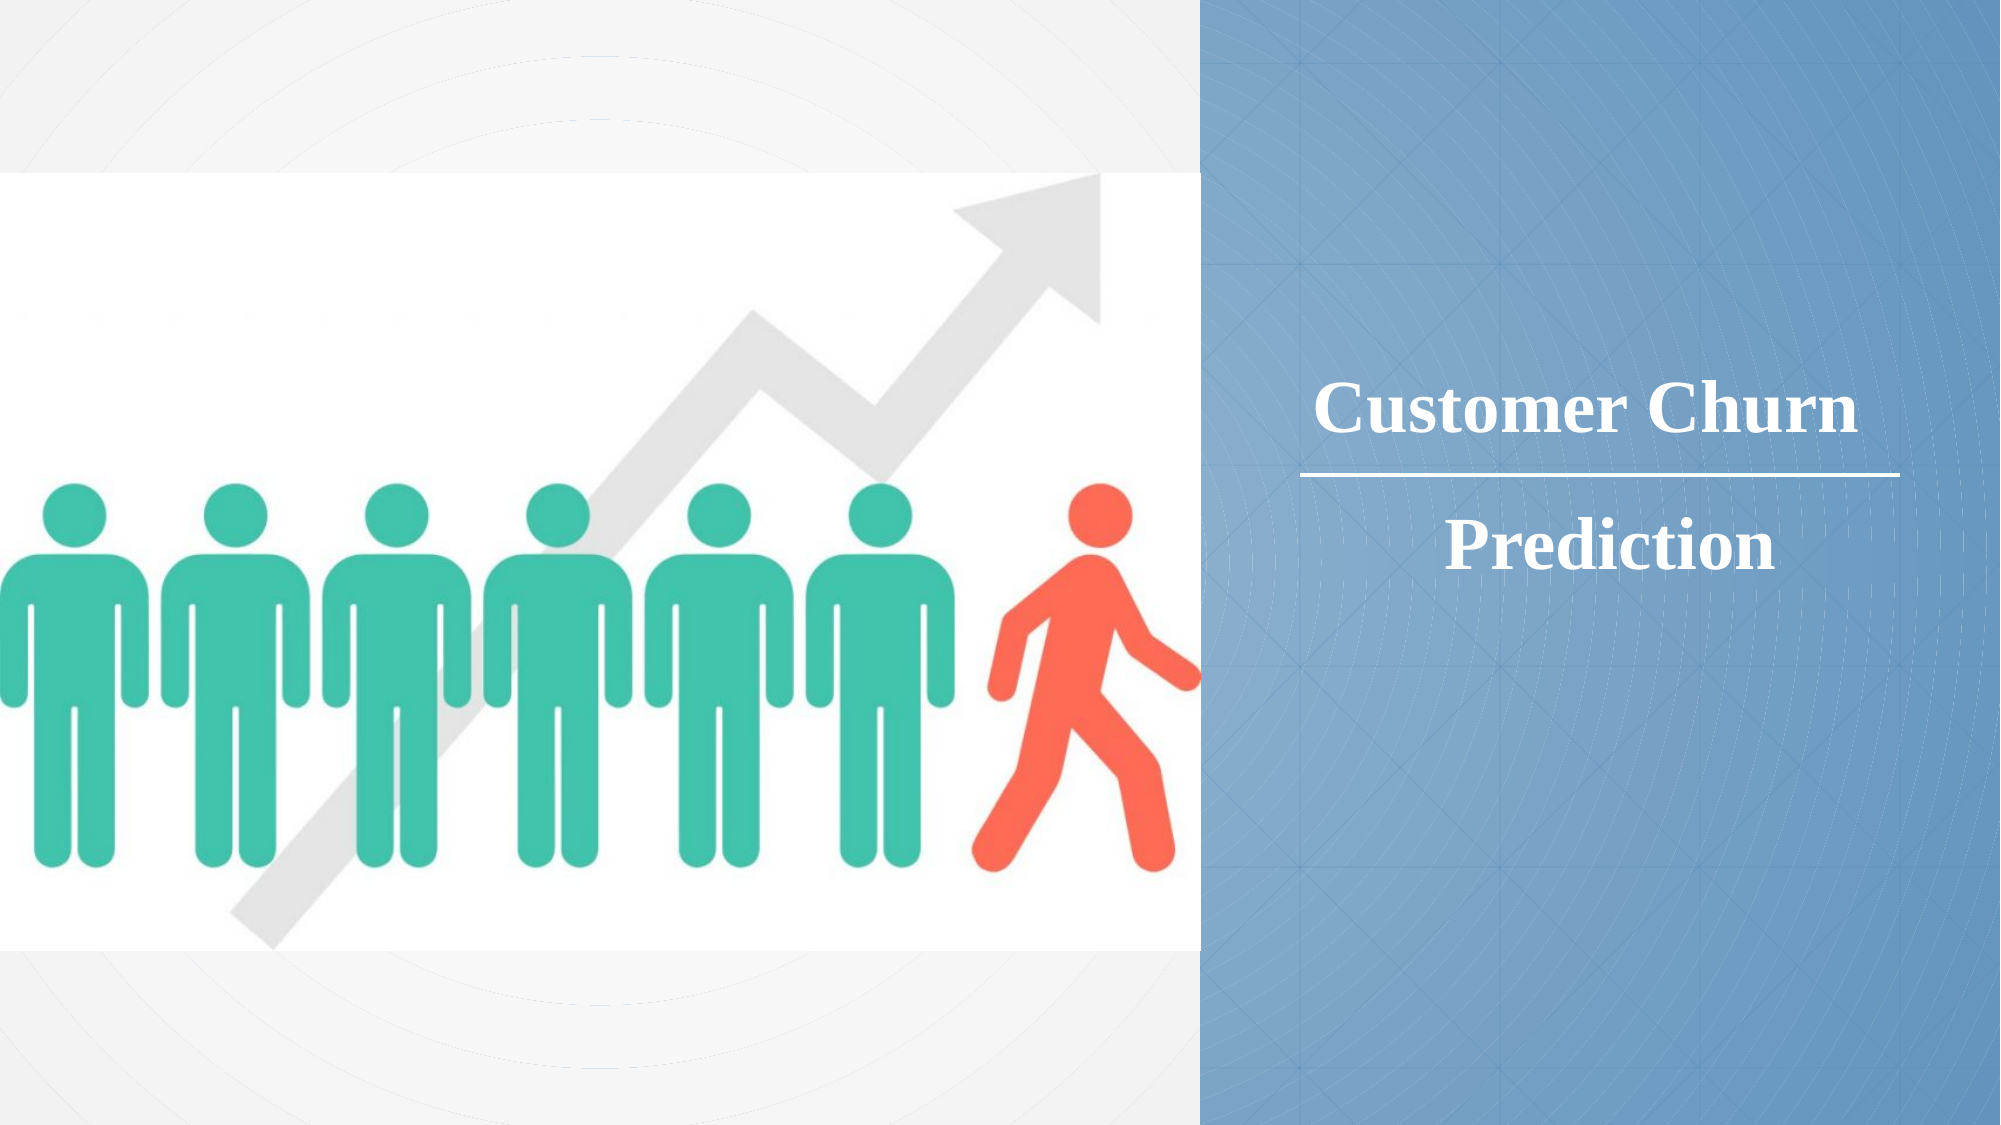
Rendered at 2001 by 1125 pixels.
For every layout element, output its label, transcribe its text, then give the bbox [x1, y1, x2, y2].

list Prediction [1429, 502, 1800, 623]
picture [0, 173, 1201, 951]
title Customer Churn [1297, 94, 1898, 455]
